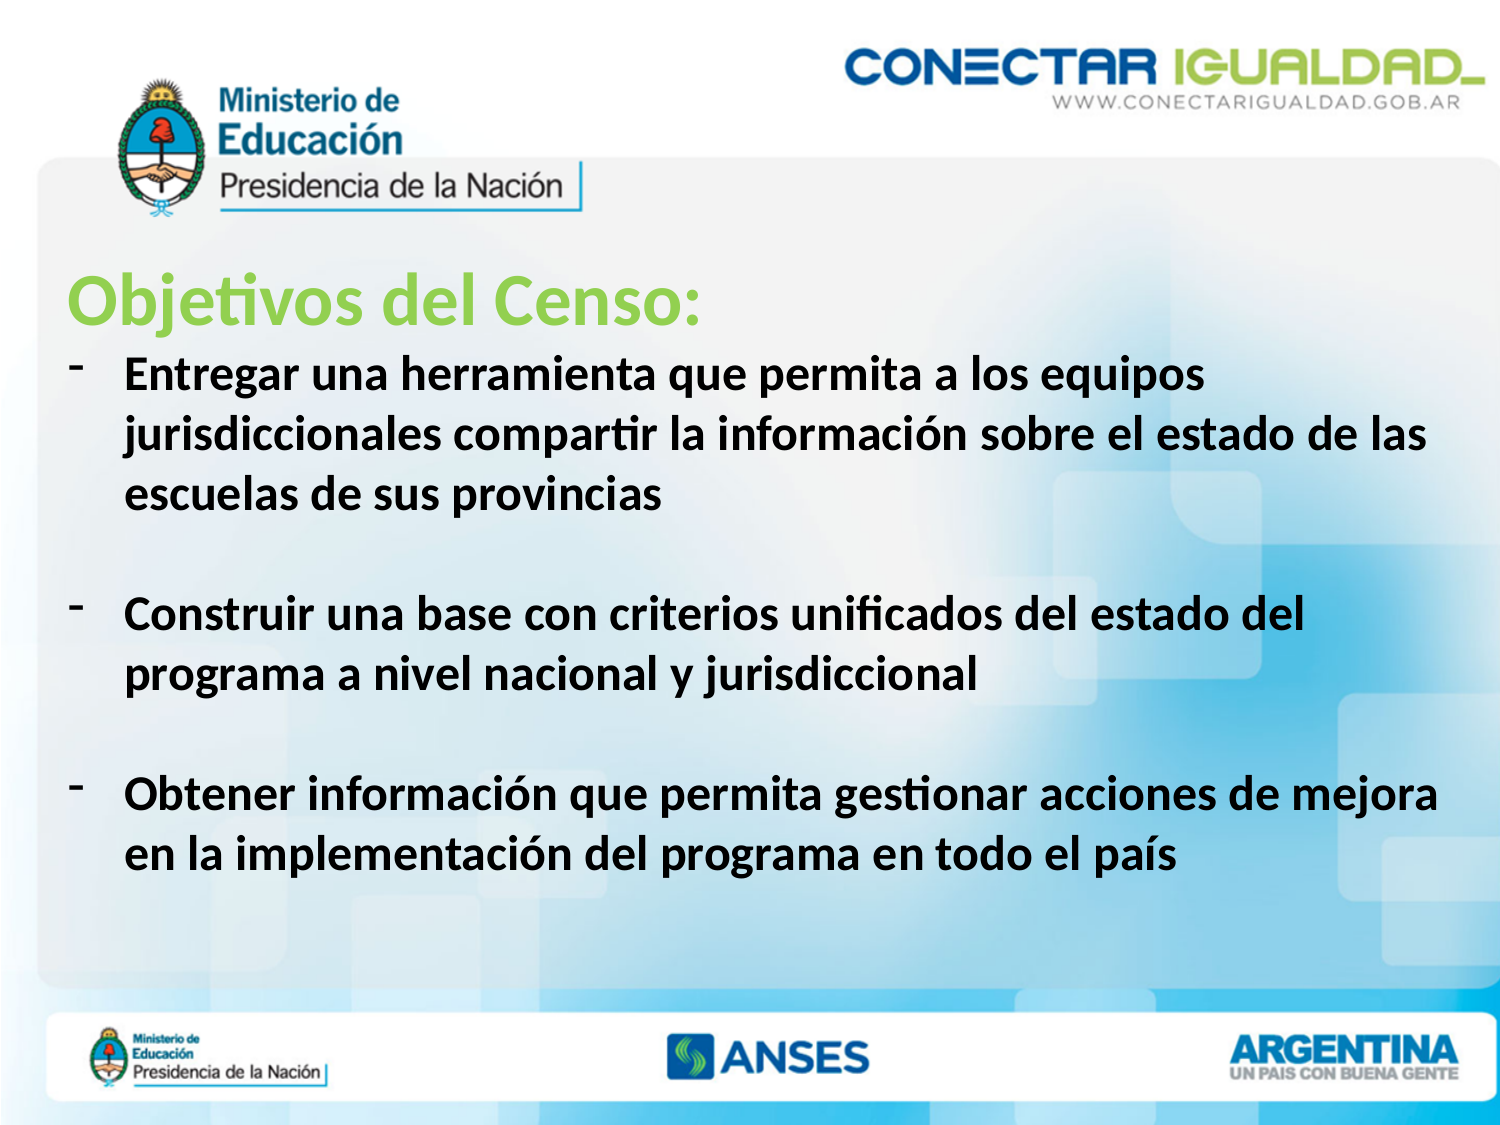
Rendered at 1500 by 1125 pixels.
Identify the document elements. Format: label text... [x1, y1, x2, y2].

text_box Objetivos del Censo: Entregar una herramienta que permita a los equipos jurisdiccionales compartir la información sobre el estado de las escuelas de sus provincias Construir una base con criterios unificados del estado del programa a nivel nacional y jurisdiccional Obtener información que permita gestionar acciones de mejora en la implementación del programa en todo el país [53, 243, 1471, 979]
picture [0, 0, 1500, 1125]
